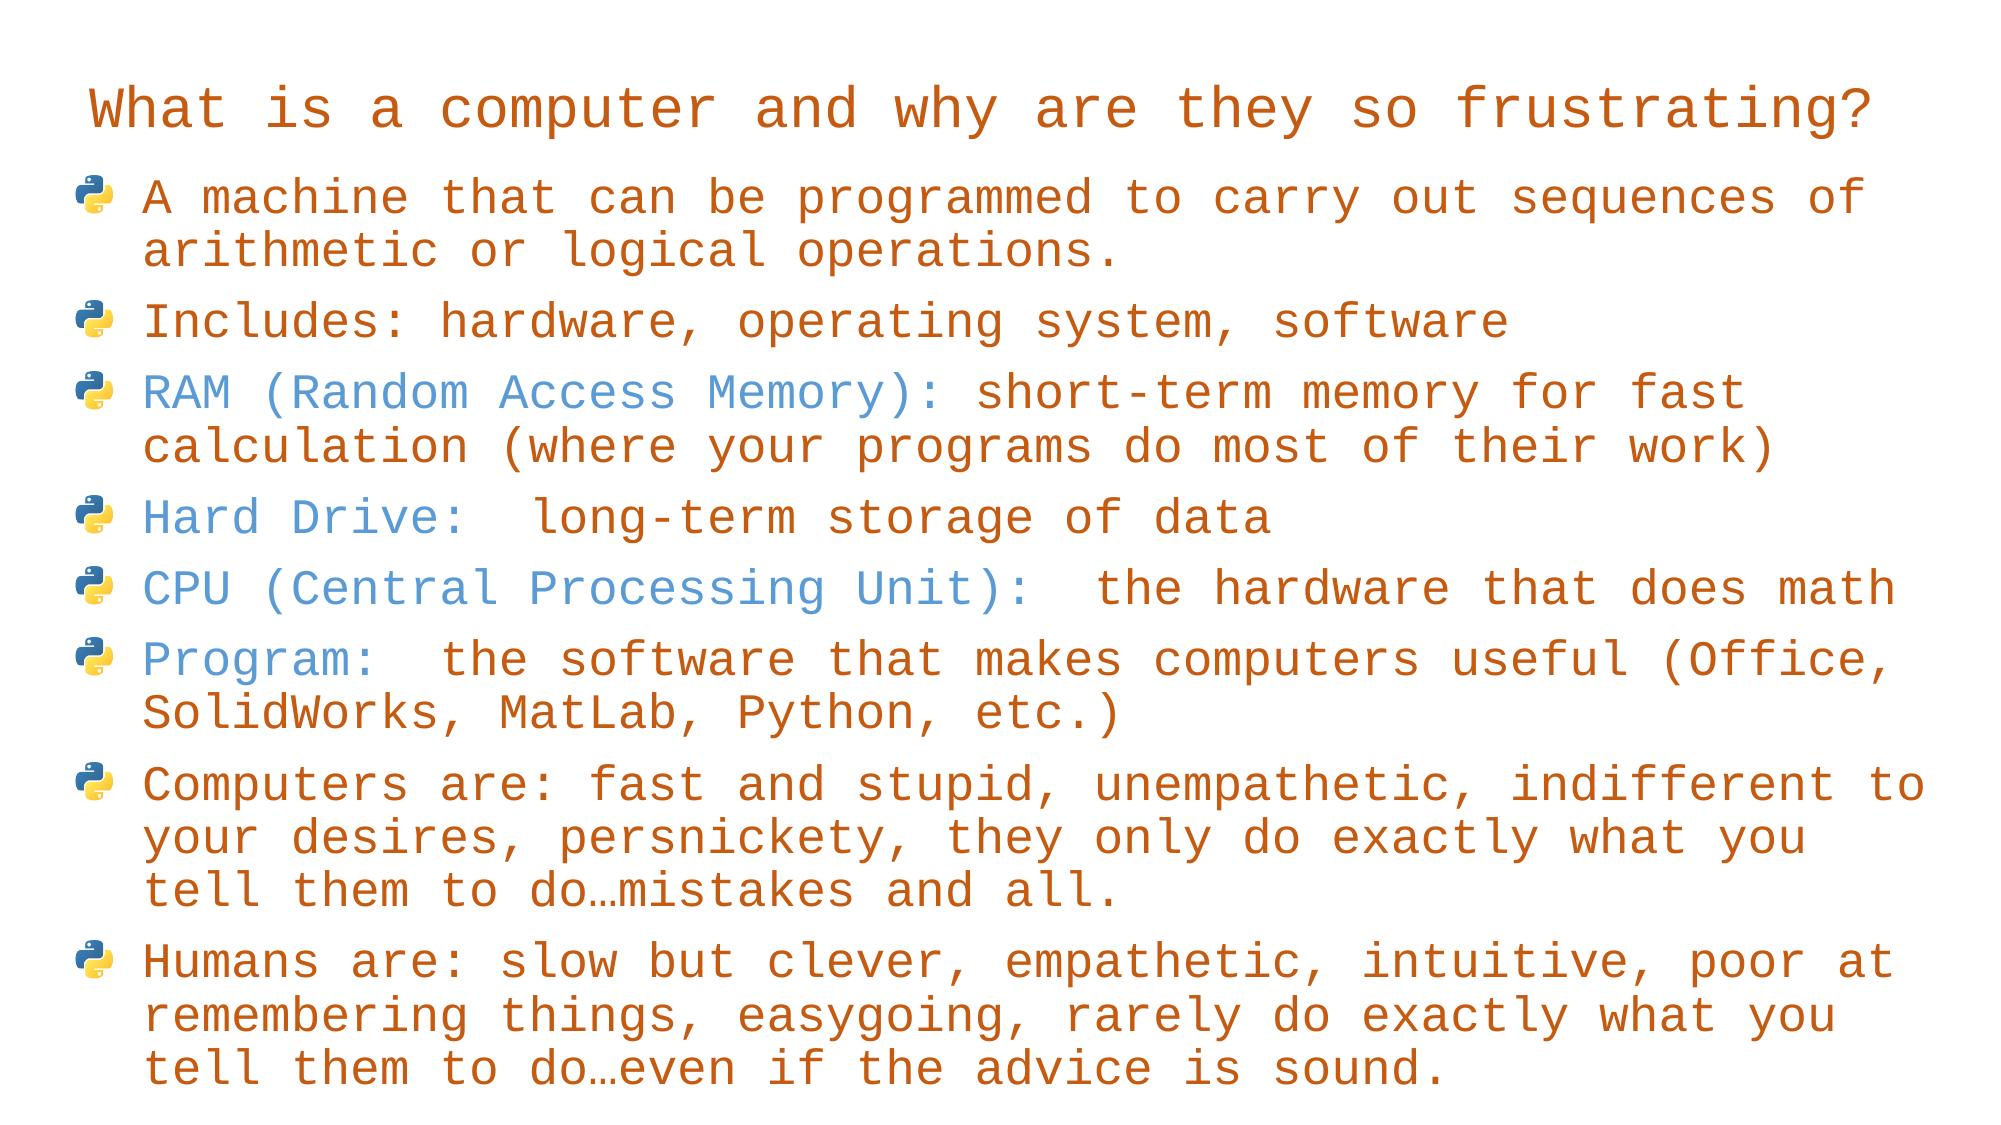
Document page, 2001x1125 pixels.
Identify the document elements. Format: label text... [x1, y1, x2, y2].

picture [73, 635, 115, 677]
picture [73, 493, 115, 535]
picture [73, 564, 115, 606]
picture [73, 760, 115, 802]
picture [73, 298, 115, 339]
picture [73, 369, 115, 411]
list A machine that can be programmed to carry out sequences of arithmetic or logical operations. Includes: hardware, operating system, software RAM (Random Access Memory): short-term memory for fast calculation (where your programs do most of their work) Hard Drive: long-term storage of data CPU (Central Processing Unit): the hardware that does math Program: the software that makes computers useful (Office, SolidWorks, MatLab, Python, etc.) Computers are: fast and stupid, unempathetic, indifferent to your desires, persnickety, they only do exactly what you tell them to do…mistakes and all. Humans are: slow but clever, empathetic, intuitive, poor at remembering things, easygoing, rarely do exactly what you tell them to do…even if the advice is sound. [58, 162, 1958, 1115]
title What is a computer and why are they so frustrating? [74, 0, 1906, 218]
picture [73, 938, 115, 980]
